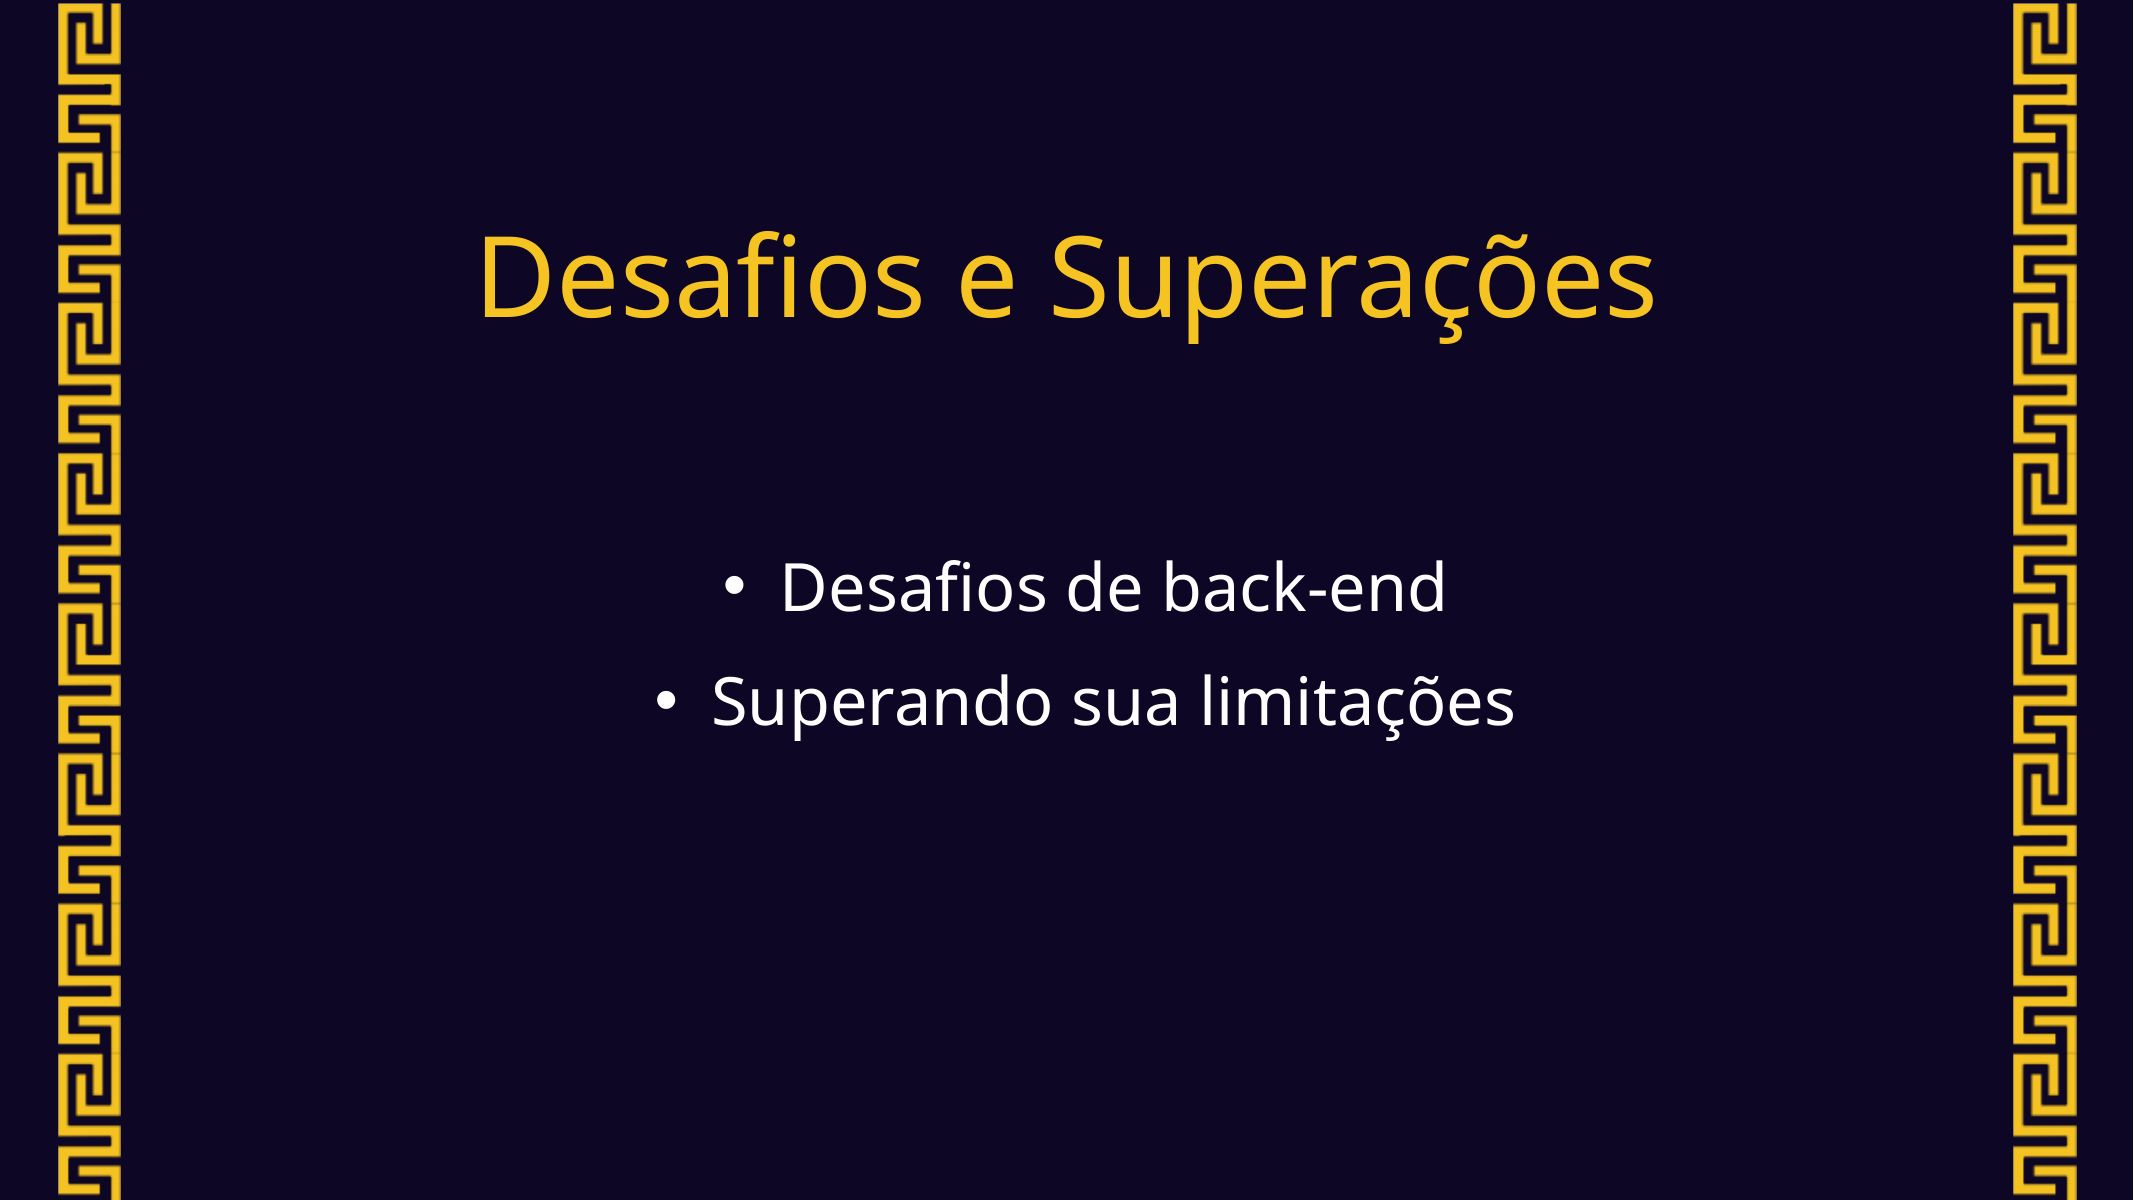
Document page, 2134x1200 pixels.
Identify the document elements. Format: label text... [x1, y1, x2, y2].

text_box Superando sua limitações [267, 645, 1848, 739]
text_box Desafios de back-end [267, 530, 1848, 625]
picture [0, 4, 690, 1200]
text_box Desafios e Superações [419, 182, 1715, 340]
picture [1444, 4, 2134, 1200]
